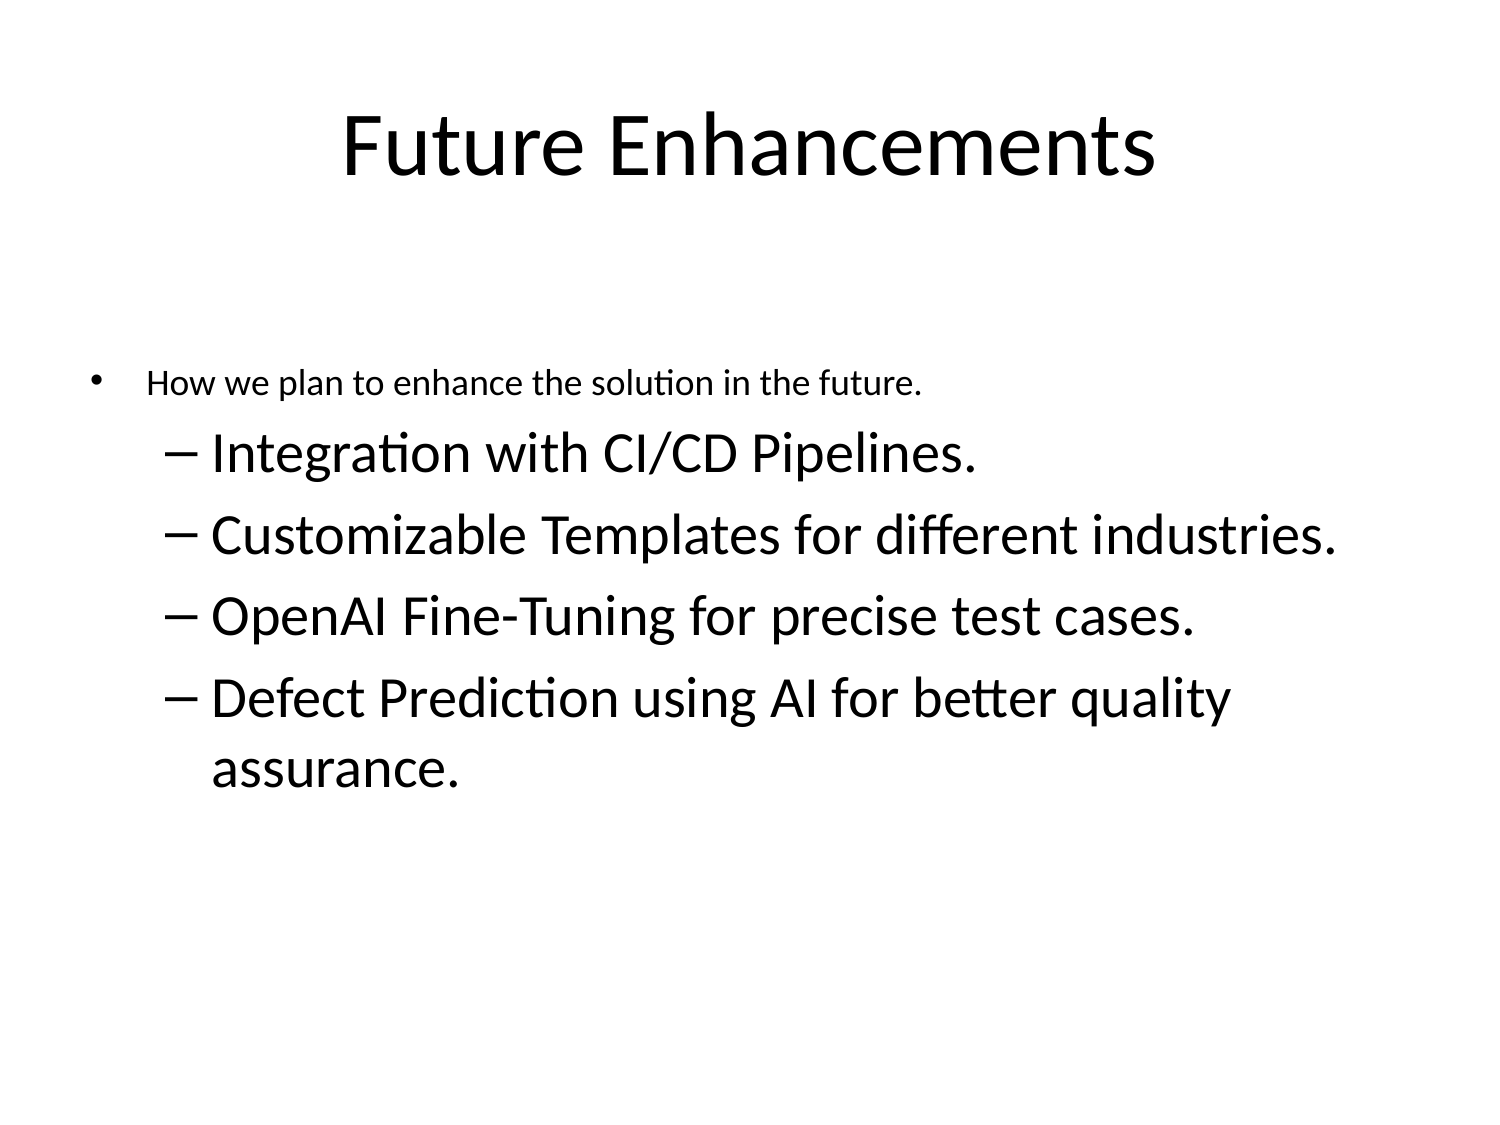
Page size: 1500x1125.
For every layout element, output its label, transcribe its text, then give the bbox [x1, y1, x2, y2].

list How we plan to enhance the solution in the future. Integration with CI/CD Pipelines. Customizable Templates for different industries. OpenAI Fine-Tuning for precise test cases. Defect Prediction using AI for better quality assurance. [75, 262, 1425, 1005]
title Future Enhancements [75, 45, 1425, 233]
